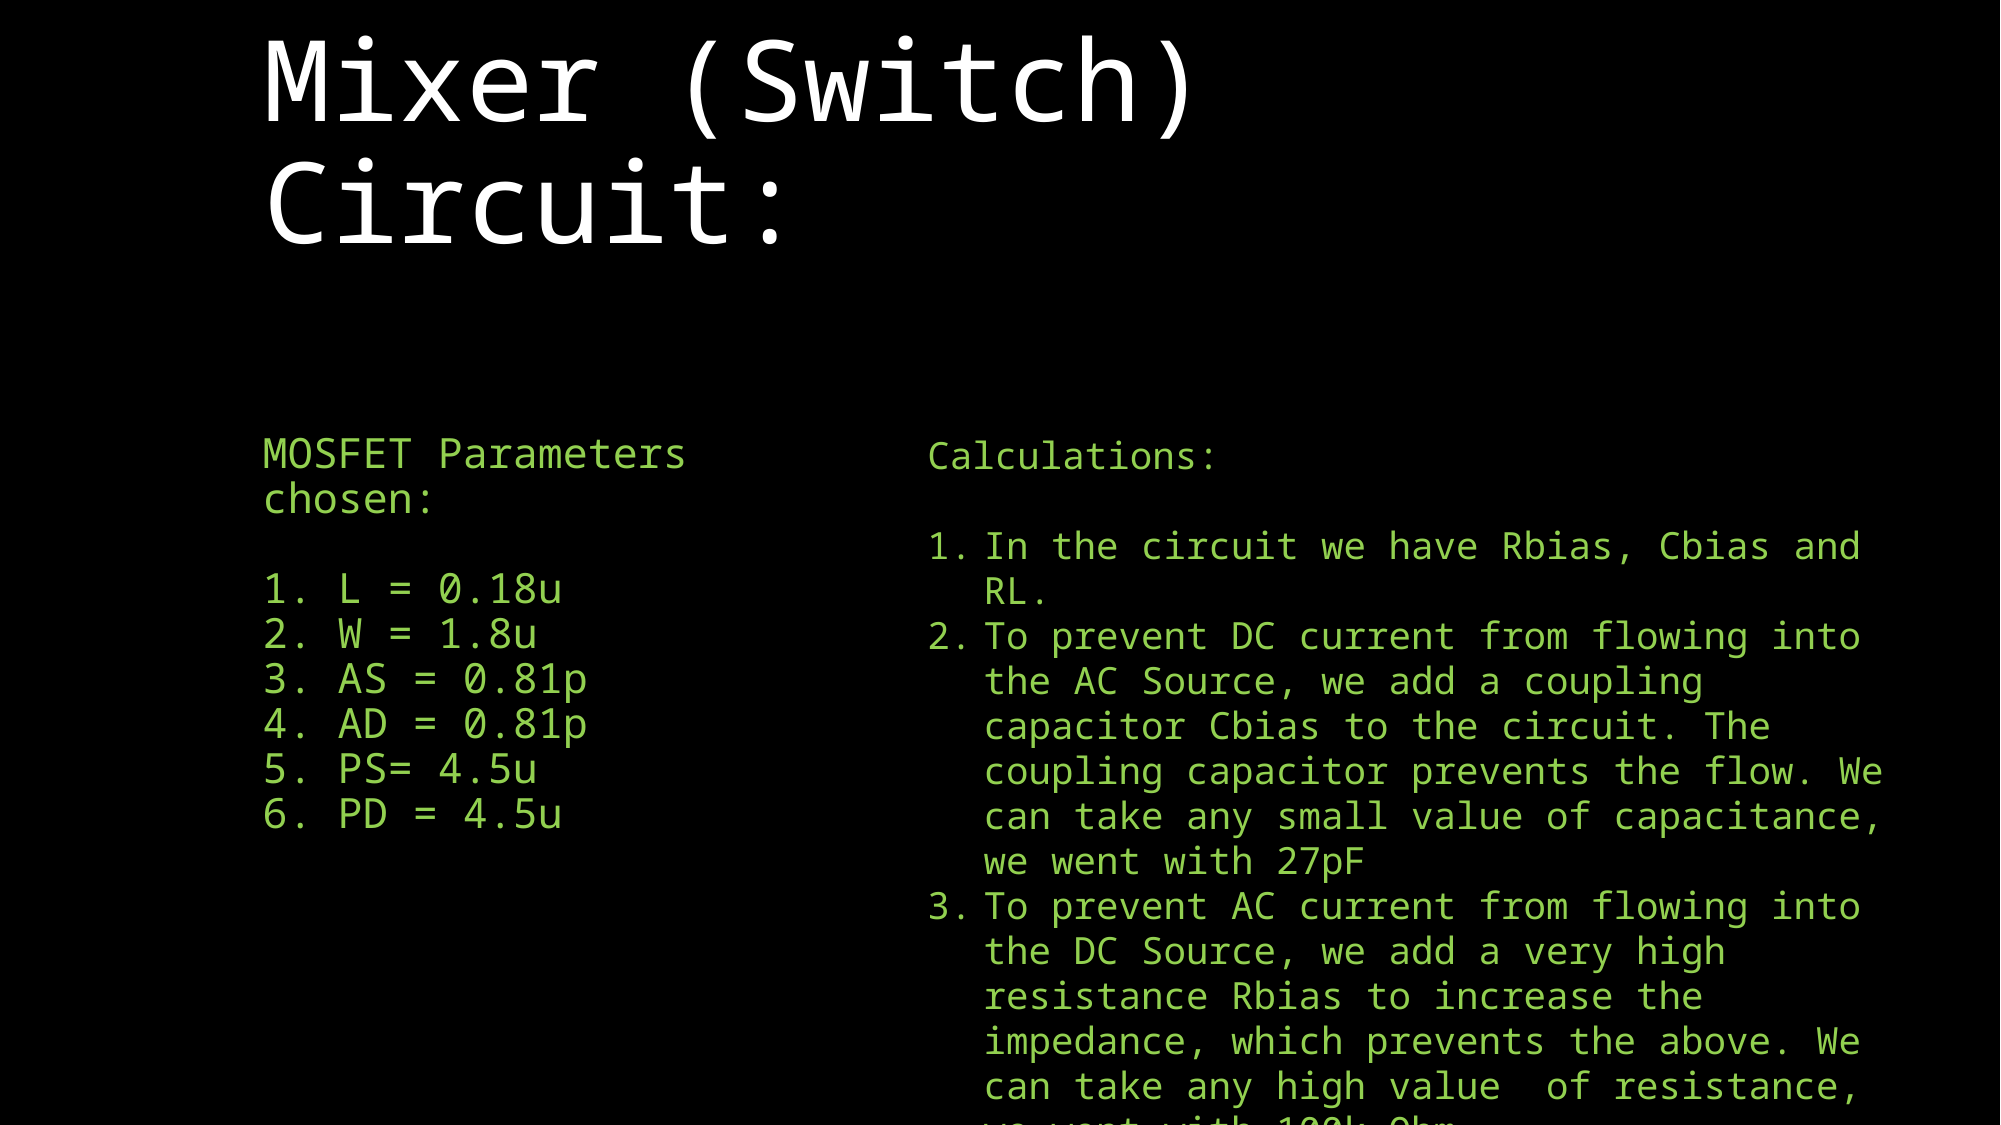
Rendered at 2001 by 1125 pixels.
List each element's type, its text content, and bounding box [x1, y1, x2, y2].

text_box Calculations: In the circuit we have Rbias, Cbias and RL. To prevent DC current from flowing into the AC Source, we add a coupling capacitor Cbias to the circuit. The coupling capacitor prevents the flow. We can take any small value of capacitance, we went with 27pF To prevent AC current from flowing into the DC Source, we add a very high resistance Rbias to increase the impedance, which prevents the above. We can take any high value of resistance, we went with 100k Ohm [912, 424, 1913, 1125]
title Mixer (Switch) Circuit: [248, 137, 1749, 275]
list MOSFET Parameters chosen: L = 0.18u W = 1.8u AS = 0.81p AD = 0.81p PS= 4.5u PD = 4.5u [247, 425, 873, 1020]
